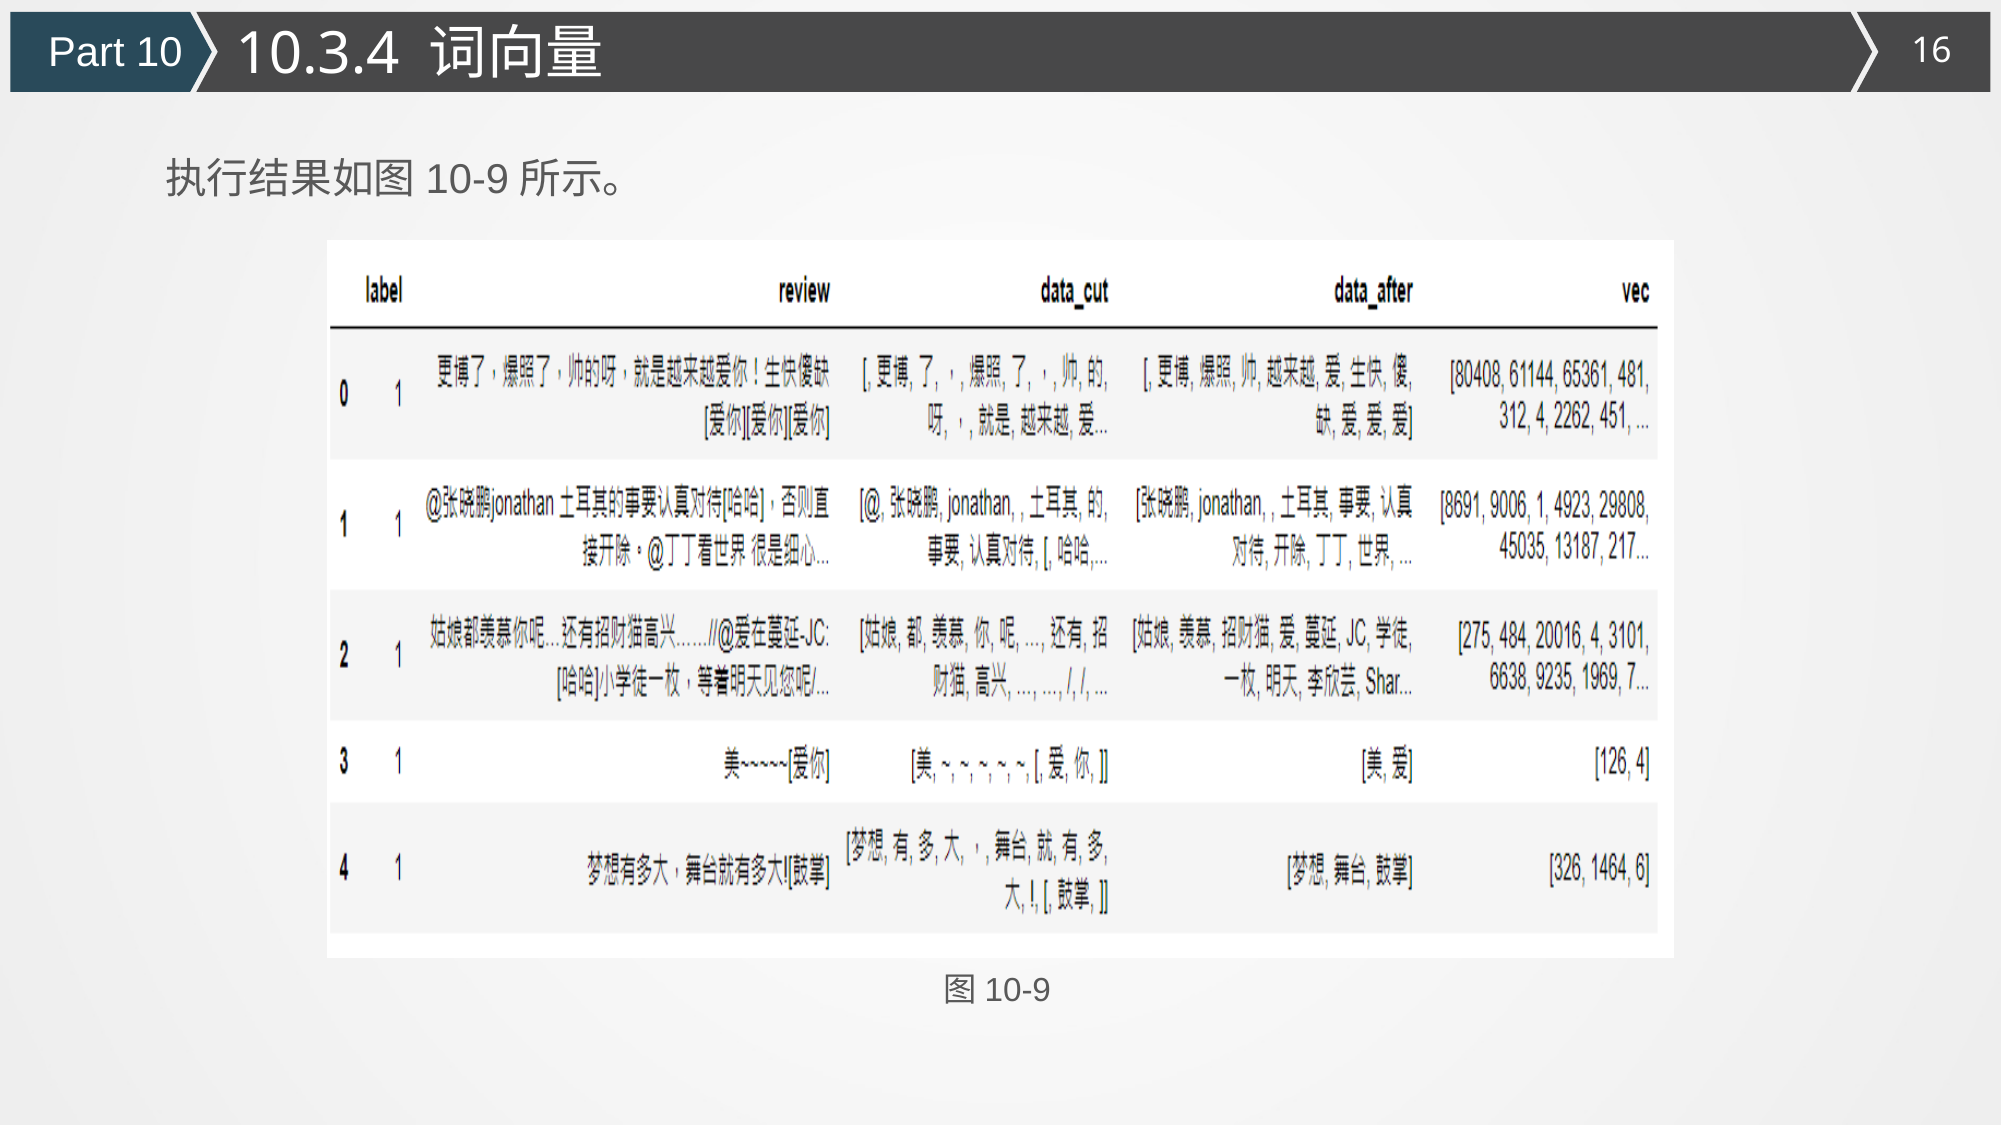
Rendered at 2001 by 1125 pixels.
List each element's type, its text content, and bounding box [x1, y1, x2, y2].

picture [0, 0, 2001, 1125]
text_box 图10-9 [496, 966, 1498, 1016]
text_box 执行结果如图10-9所示。 [106, 169, 1154, 210]
text_box Part 10 [22, 17, 198, 83]
text_box 10.3.4 词向量 [220, 7, 1048, 93]
